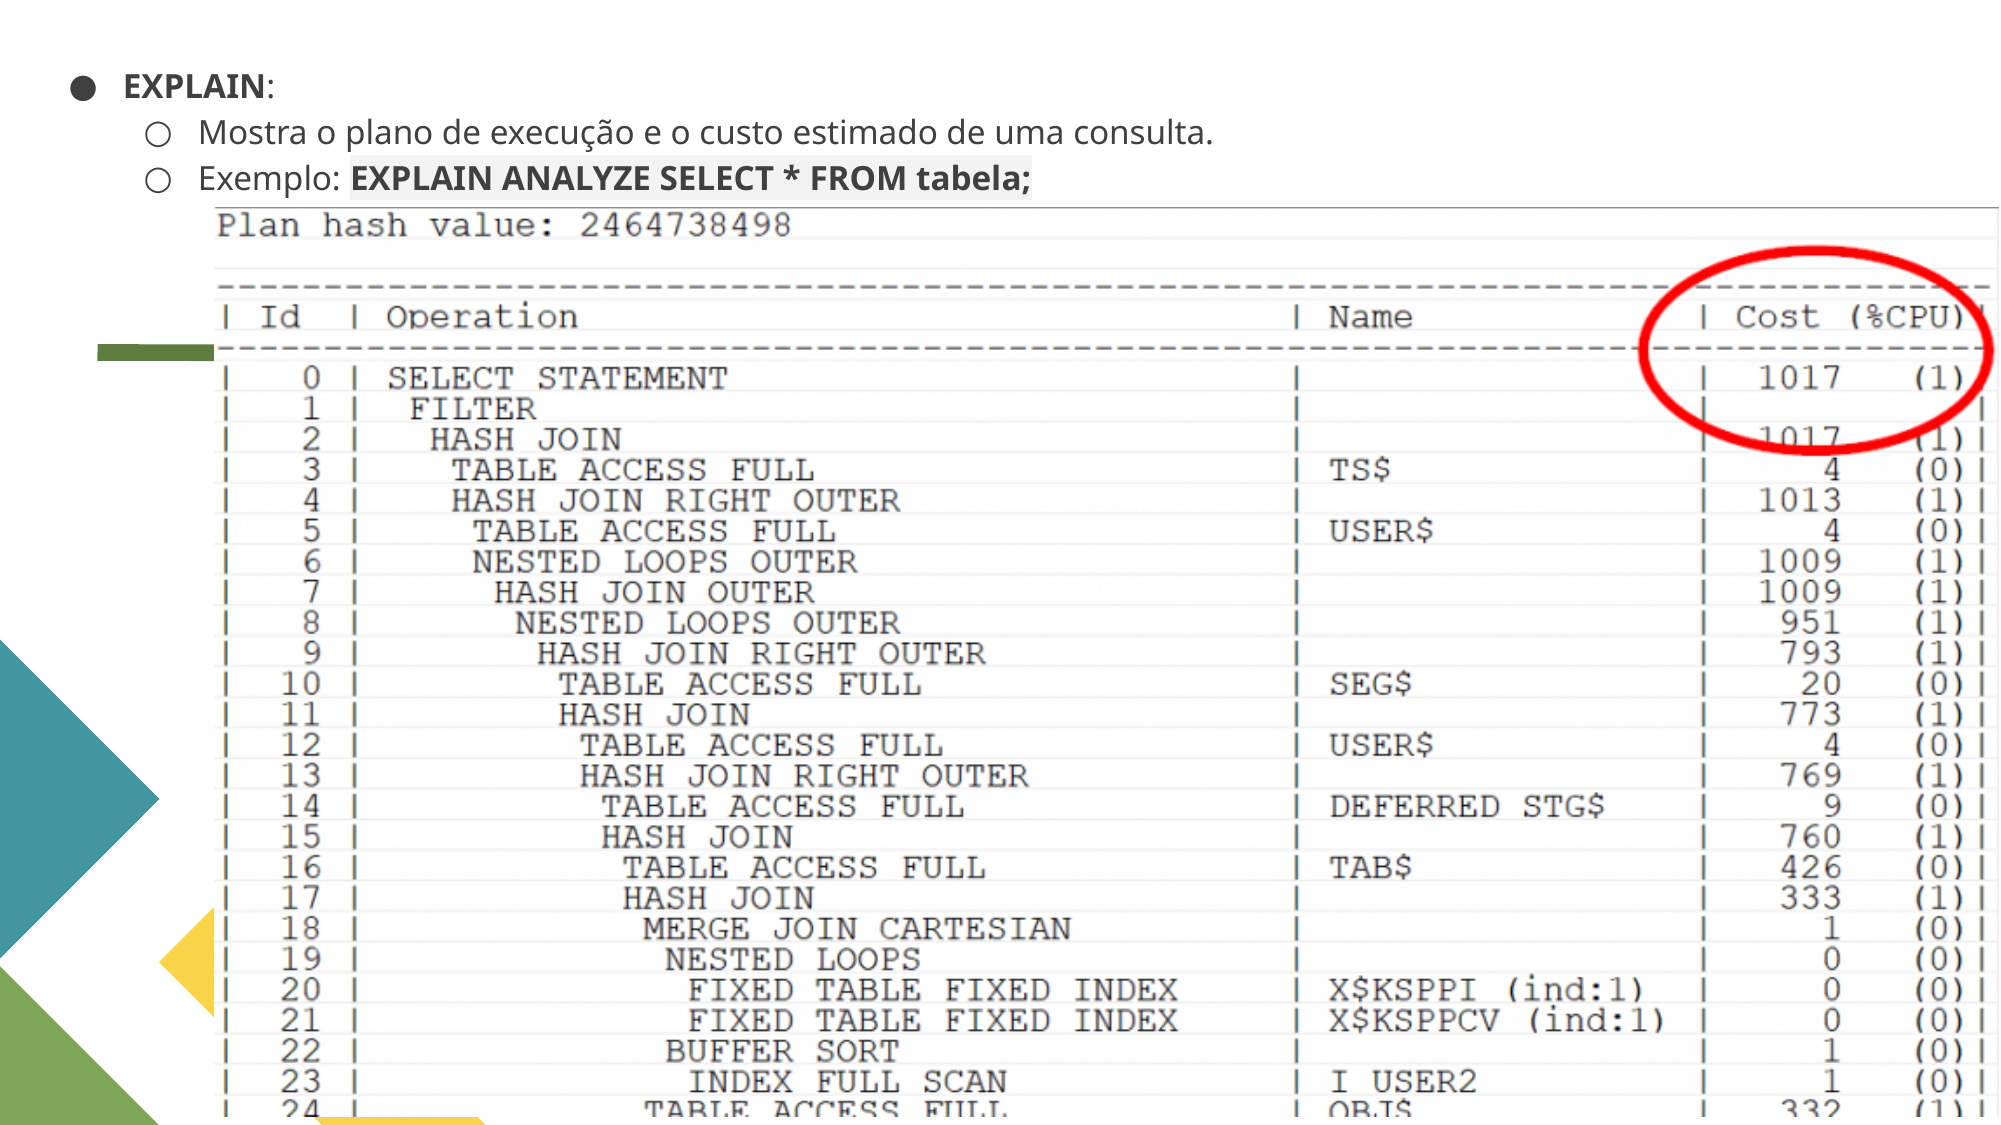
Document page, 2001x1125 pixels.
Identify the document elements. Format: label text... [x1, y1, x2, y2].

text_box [0, 639, 213, 1125]
picture [214, 207, 1999, 1118]
text_box EXPLAIN: Mostra o plano de execução e o custo estimado de uma consulta. Exemplo: EXPLAIN ANALYZE SELECT * FROM tabela; [32, 44, 1294, 212]
